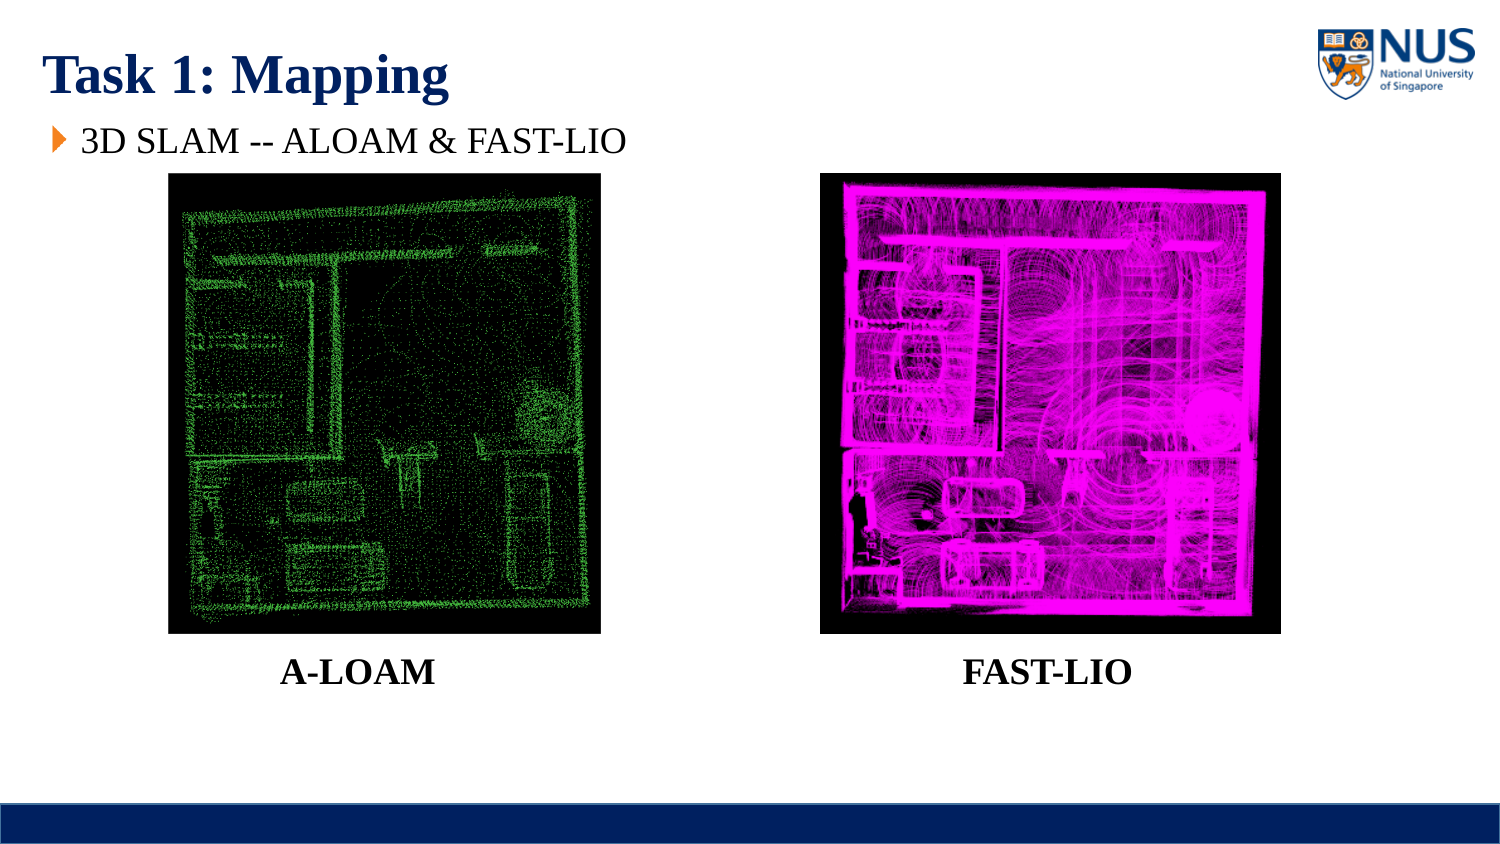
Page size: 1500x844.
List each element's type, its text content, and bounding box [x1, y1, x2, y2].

list 3D SLAM -- ALOAM & FAST-LIO [37, 113, 1332, 174]
text_box FAST-LIO [947, 639, 1149, 700]
picture [820, 173, 1281, 634]
slide_number [1162, 798, 1500, 844]
text_box A-LOAM [264, 639, 451, 700]
picture [52, 125, 67, 153]
picture [168, 173, 601, 634]
text_box Task 1: Mapping [27, 39, 507, 112]
picture [1318, 28, 1475, 100]
